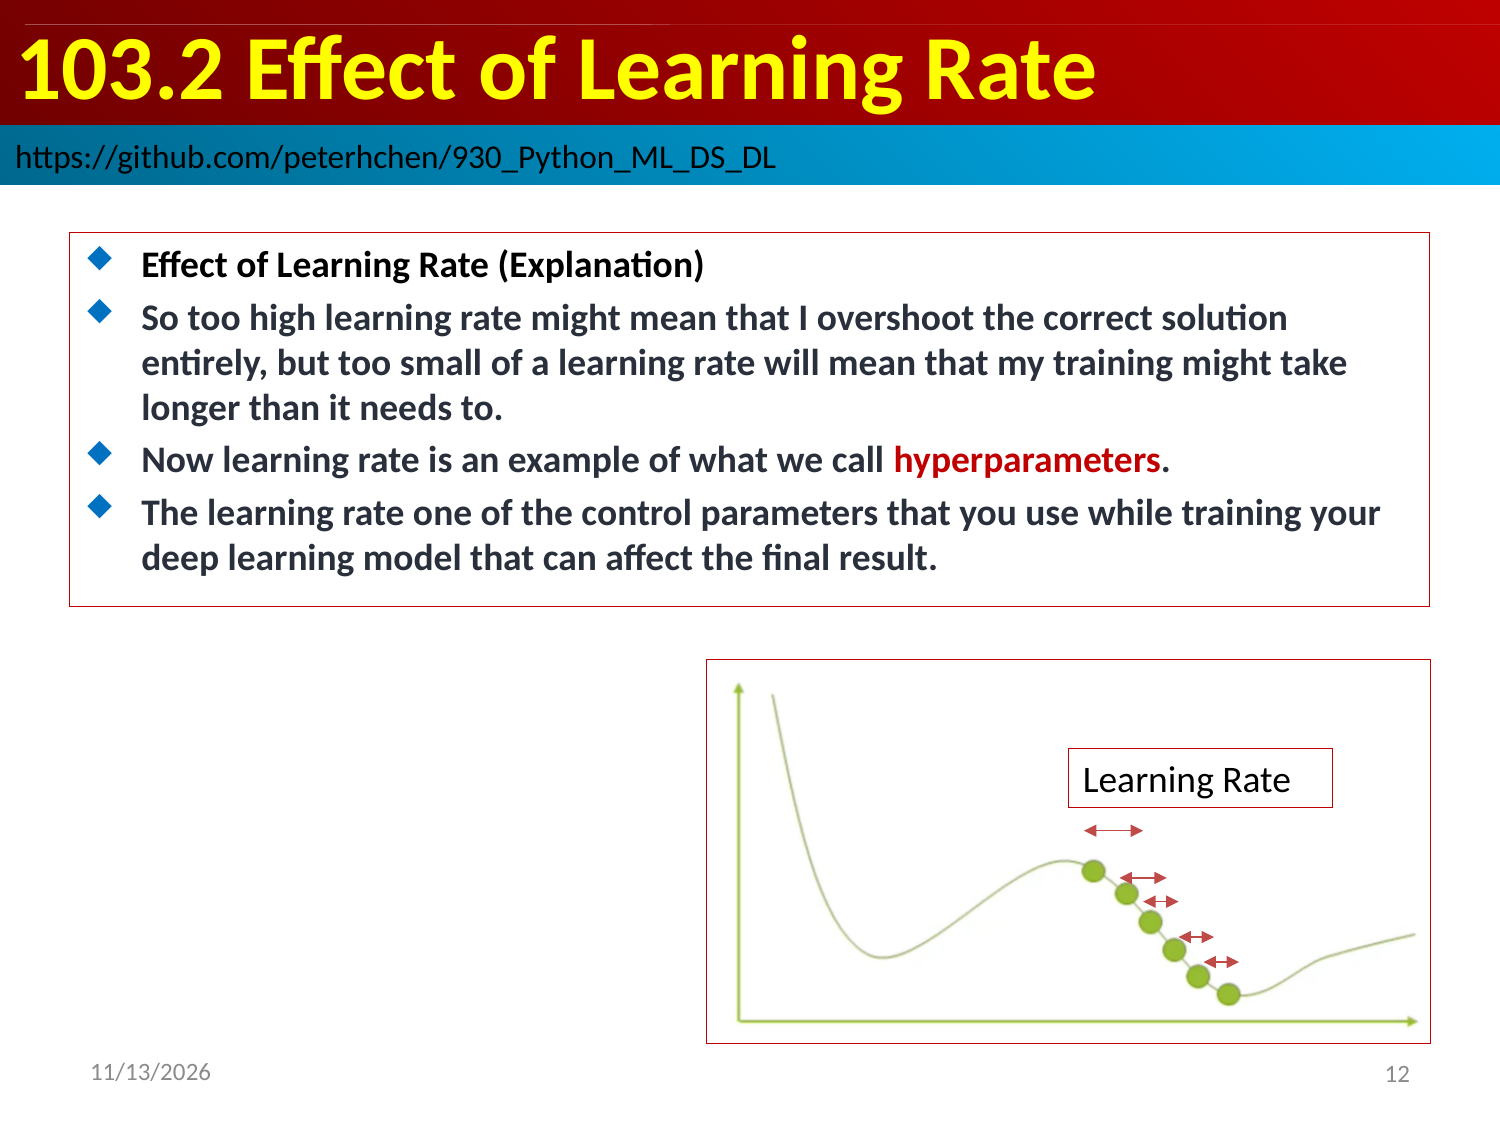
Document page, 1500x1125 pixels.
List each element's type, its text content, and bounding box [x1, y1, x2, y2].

text_box https://github.com/peterhchen/930_Python_ML_DS_DL [0, 125, 1500, 185]
subtitle Effect of Learning Rate (Explanation) So too high learning rate might mean that I overshoot the correct solution entirely, but too small of a learning rate will mean that my training might take longer than it needs to. Now learning rate is an example of what we call hyperparameters. The learning rate one of the control parameters that you use while training your deep learning model that can affect the final result. [69, 232, 1430, 607]
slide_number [75, 1040, 425, 1101]
slide_number 12 [1074, 1052, 1425, 1103]
title 103.2 Effect of Learning Rate [0, 0, 1500, 125]
picture [705, 658, 1431, 1044]
